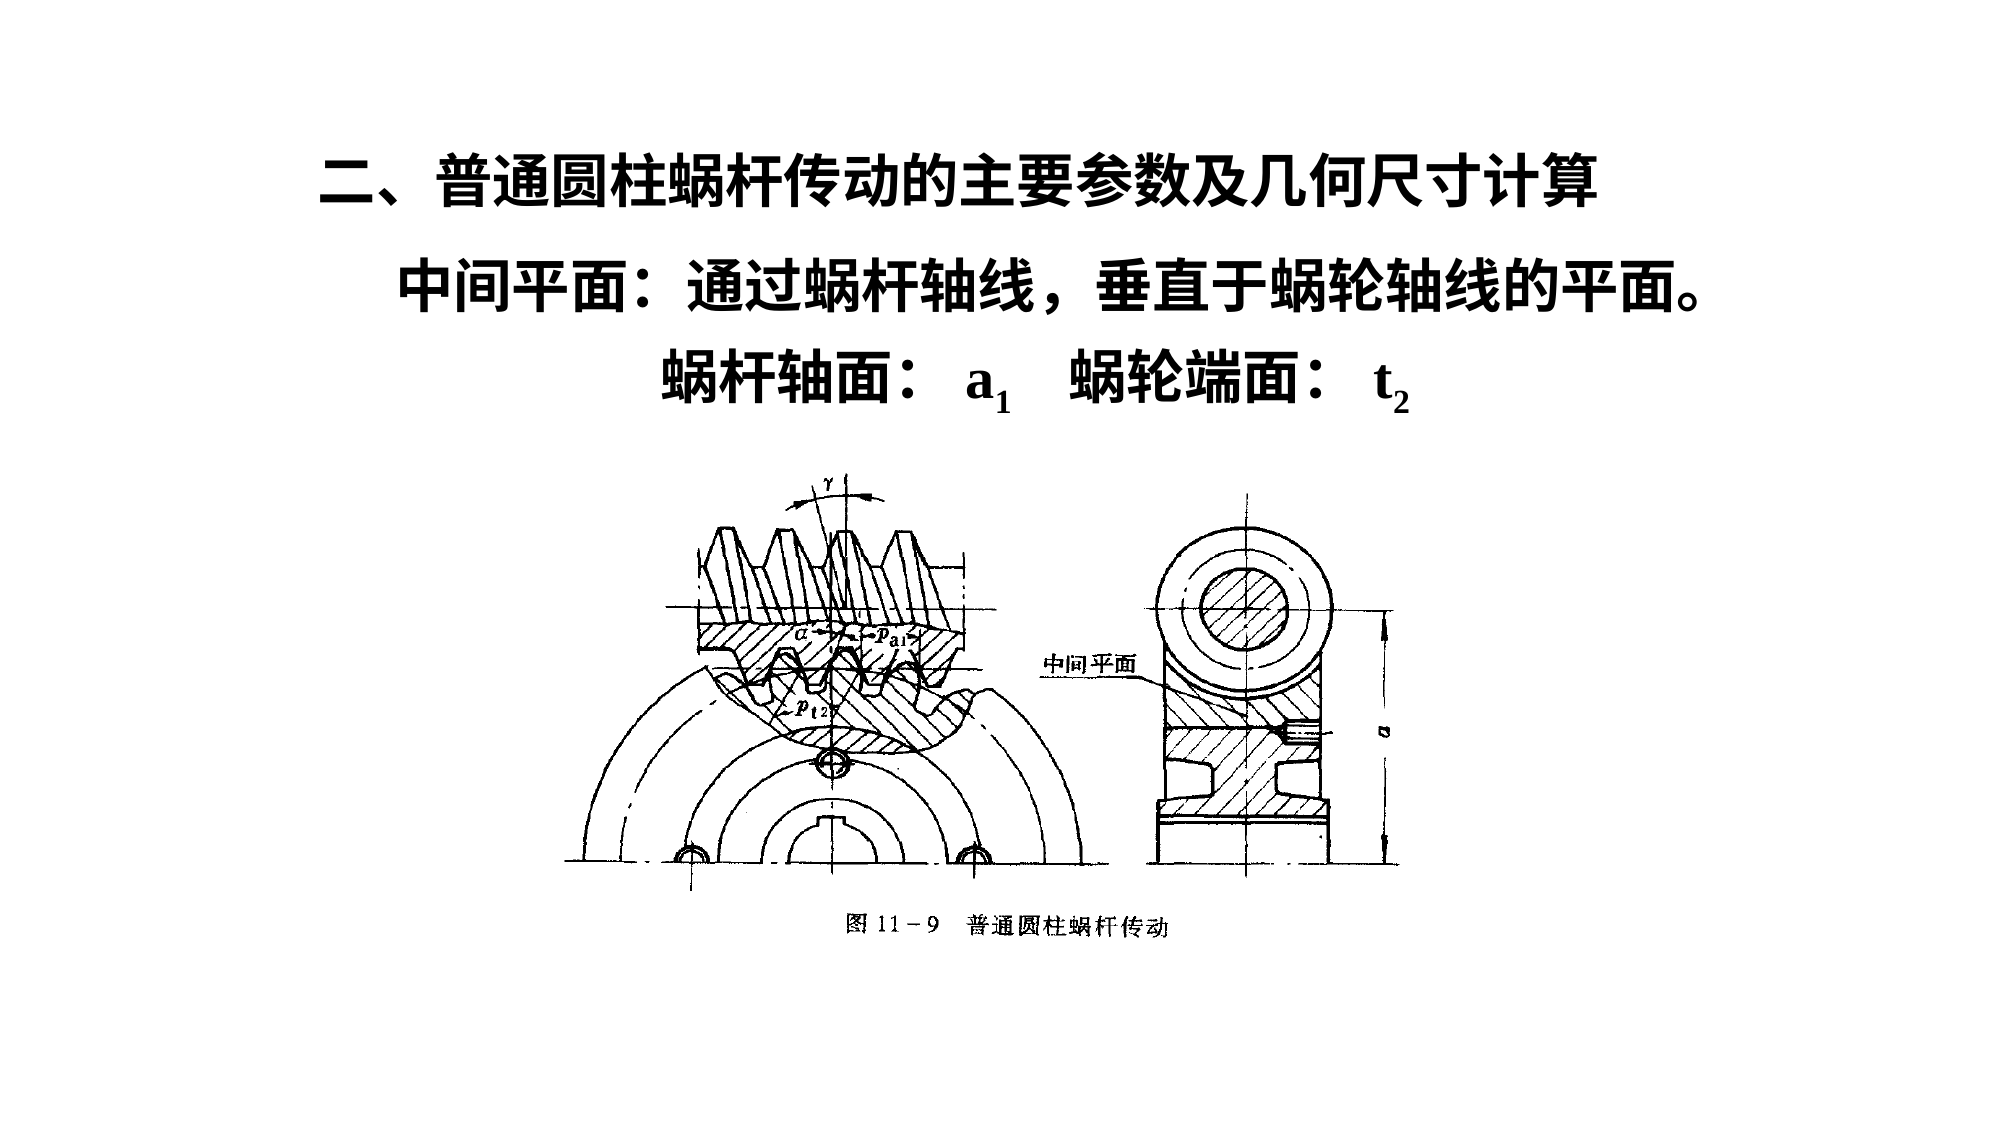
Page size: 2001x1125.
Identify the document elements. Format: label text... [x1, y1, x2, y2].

picture [550, 467, 1418, 953]
text_box 中间平面：通过蜗杆轴线，垂直于蜗轮轴线的平面。 蜗杆轴面：a1 蜗轮端面：t2 [326, 255, 1750, 420]
text_box 二、普通圆柱蜗杆传动的主要参数及几何尺寸计算 [303, 137, 1704, 222]
